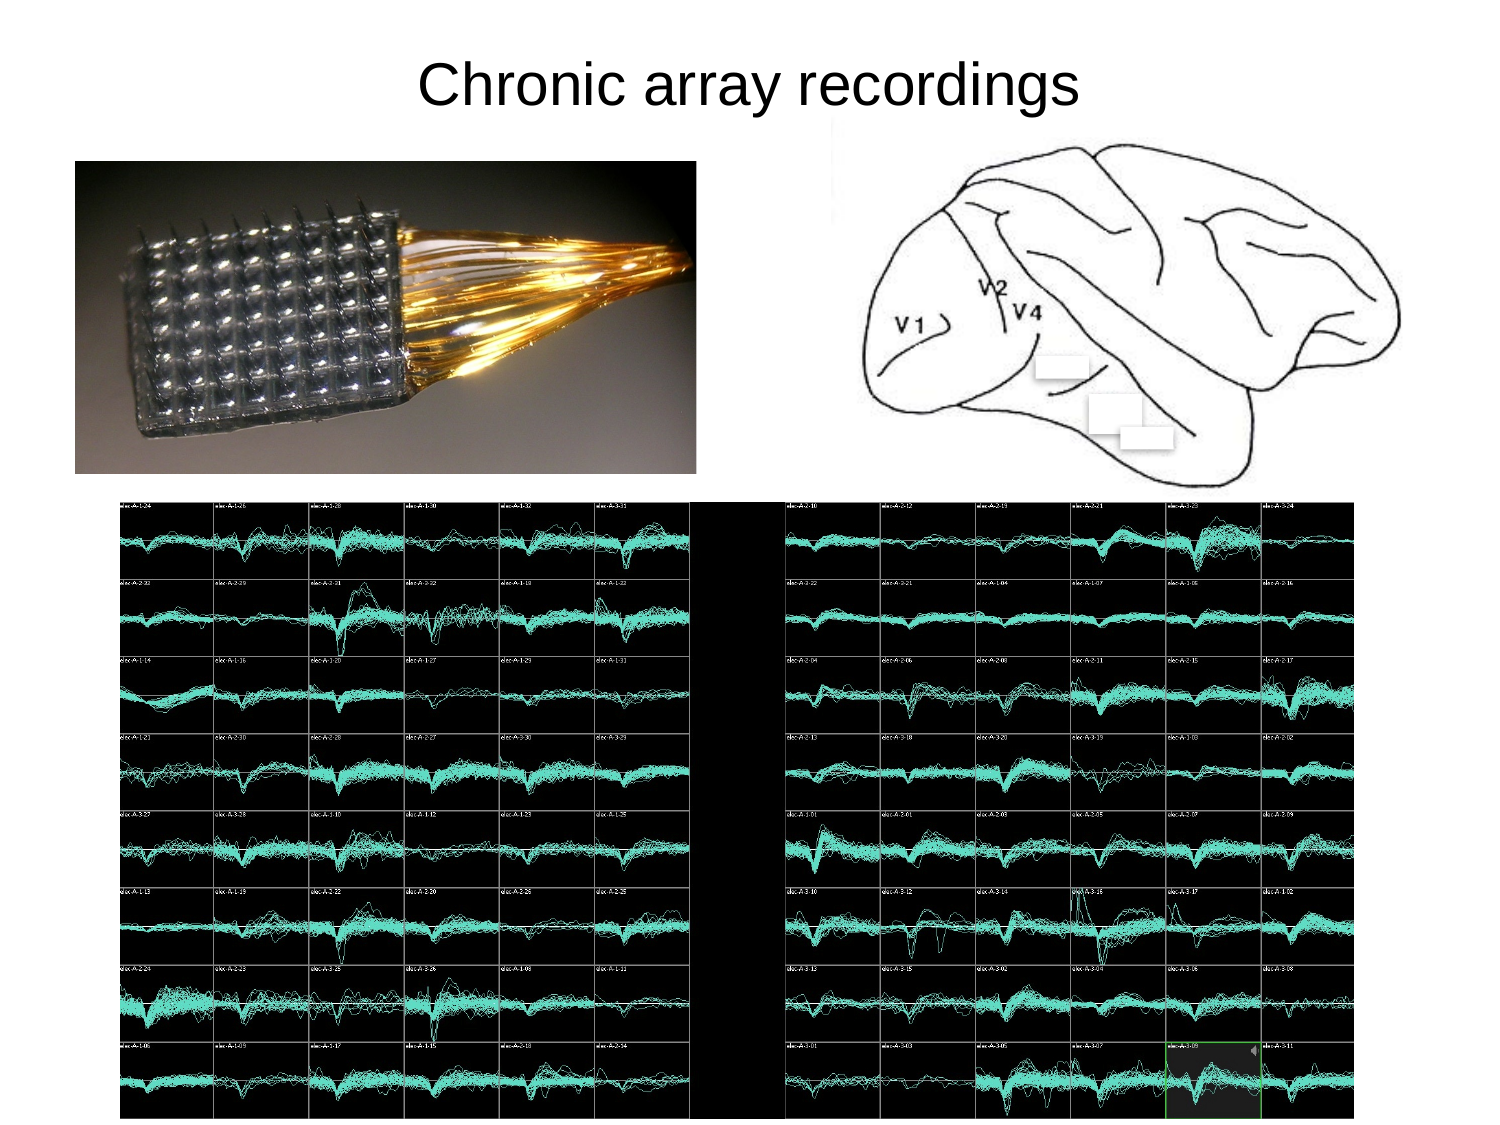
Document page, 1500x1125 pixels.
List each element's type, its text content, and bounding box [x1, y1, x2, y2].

picture [74, 161, 697, 475]
title Chronic array recordings [112, 0, 1388, 175]
picture [119, 502, 1354, 1120]
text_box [830, 113, 1426, 505]
